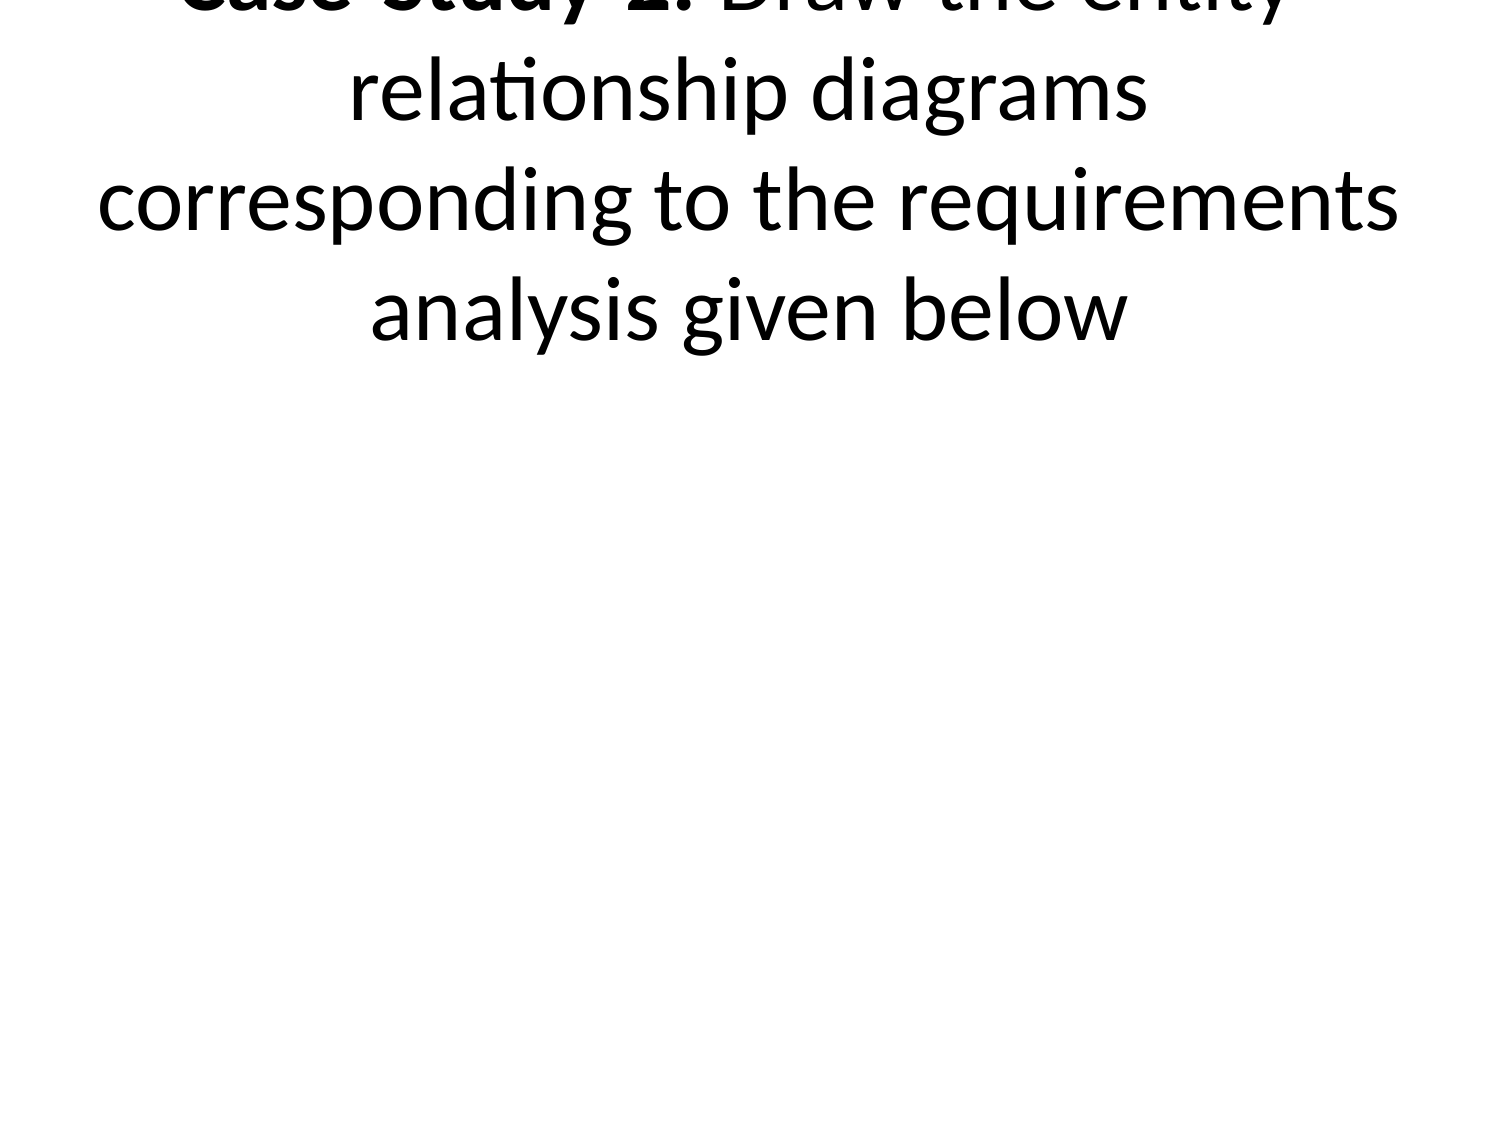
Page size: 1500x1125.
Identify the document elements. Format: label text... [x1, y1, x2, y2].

title Case-Study-2: Draw the entity-relationship diagrams corresponding to the requirements analysis given below [75, 45, 1425, 233]
